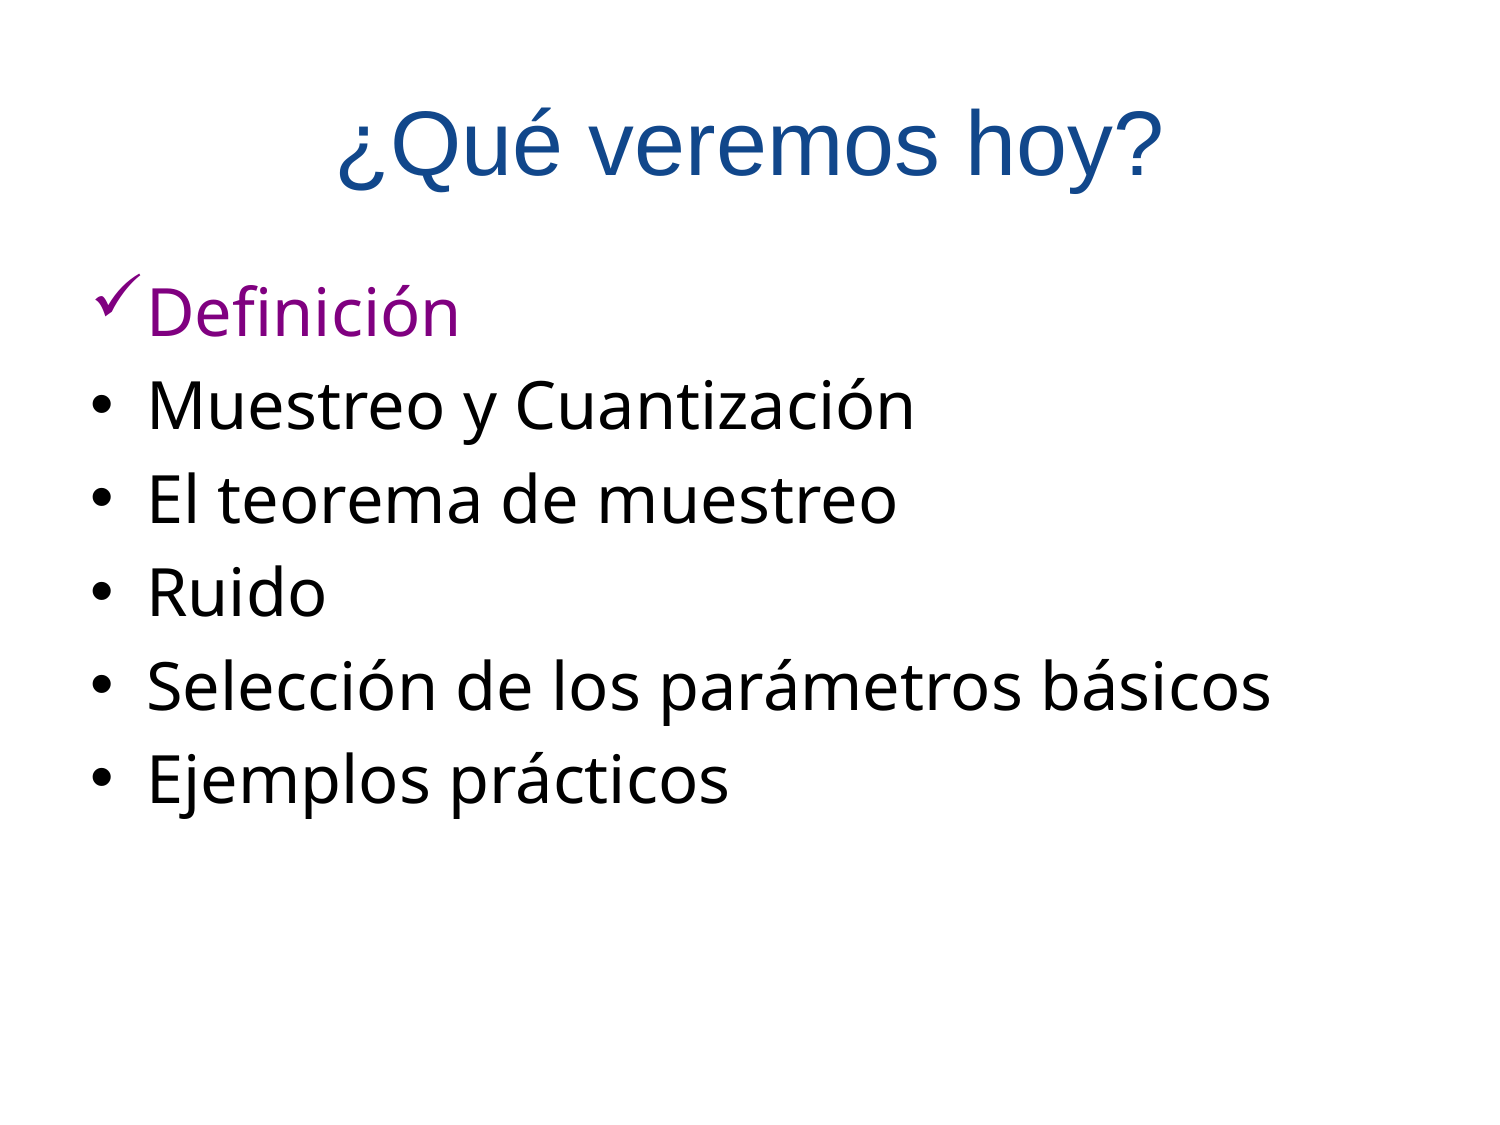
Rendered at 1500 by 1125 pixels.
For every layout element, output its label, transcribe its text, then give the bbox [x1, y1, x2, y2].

title ¿Qué veremos hoy? [75, 45, 1425, 233]
list Definición Muestreo y Cuantización El teorema de muestreo Ruido Selección de los parámetros básicos Ejemplos prácticos [75, 262, 1425, 1005]
